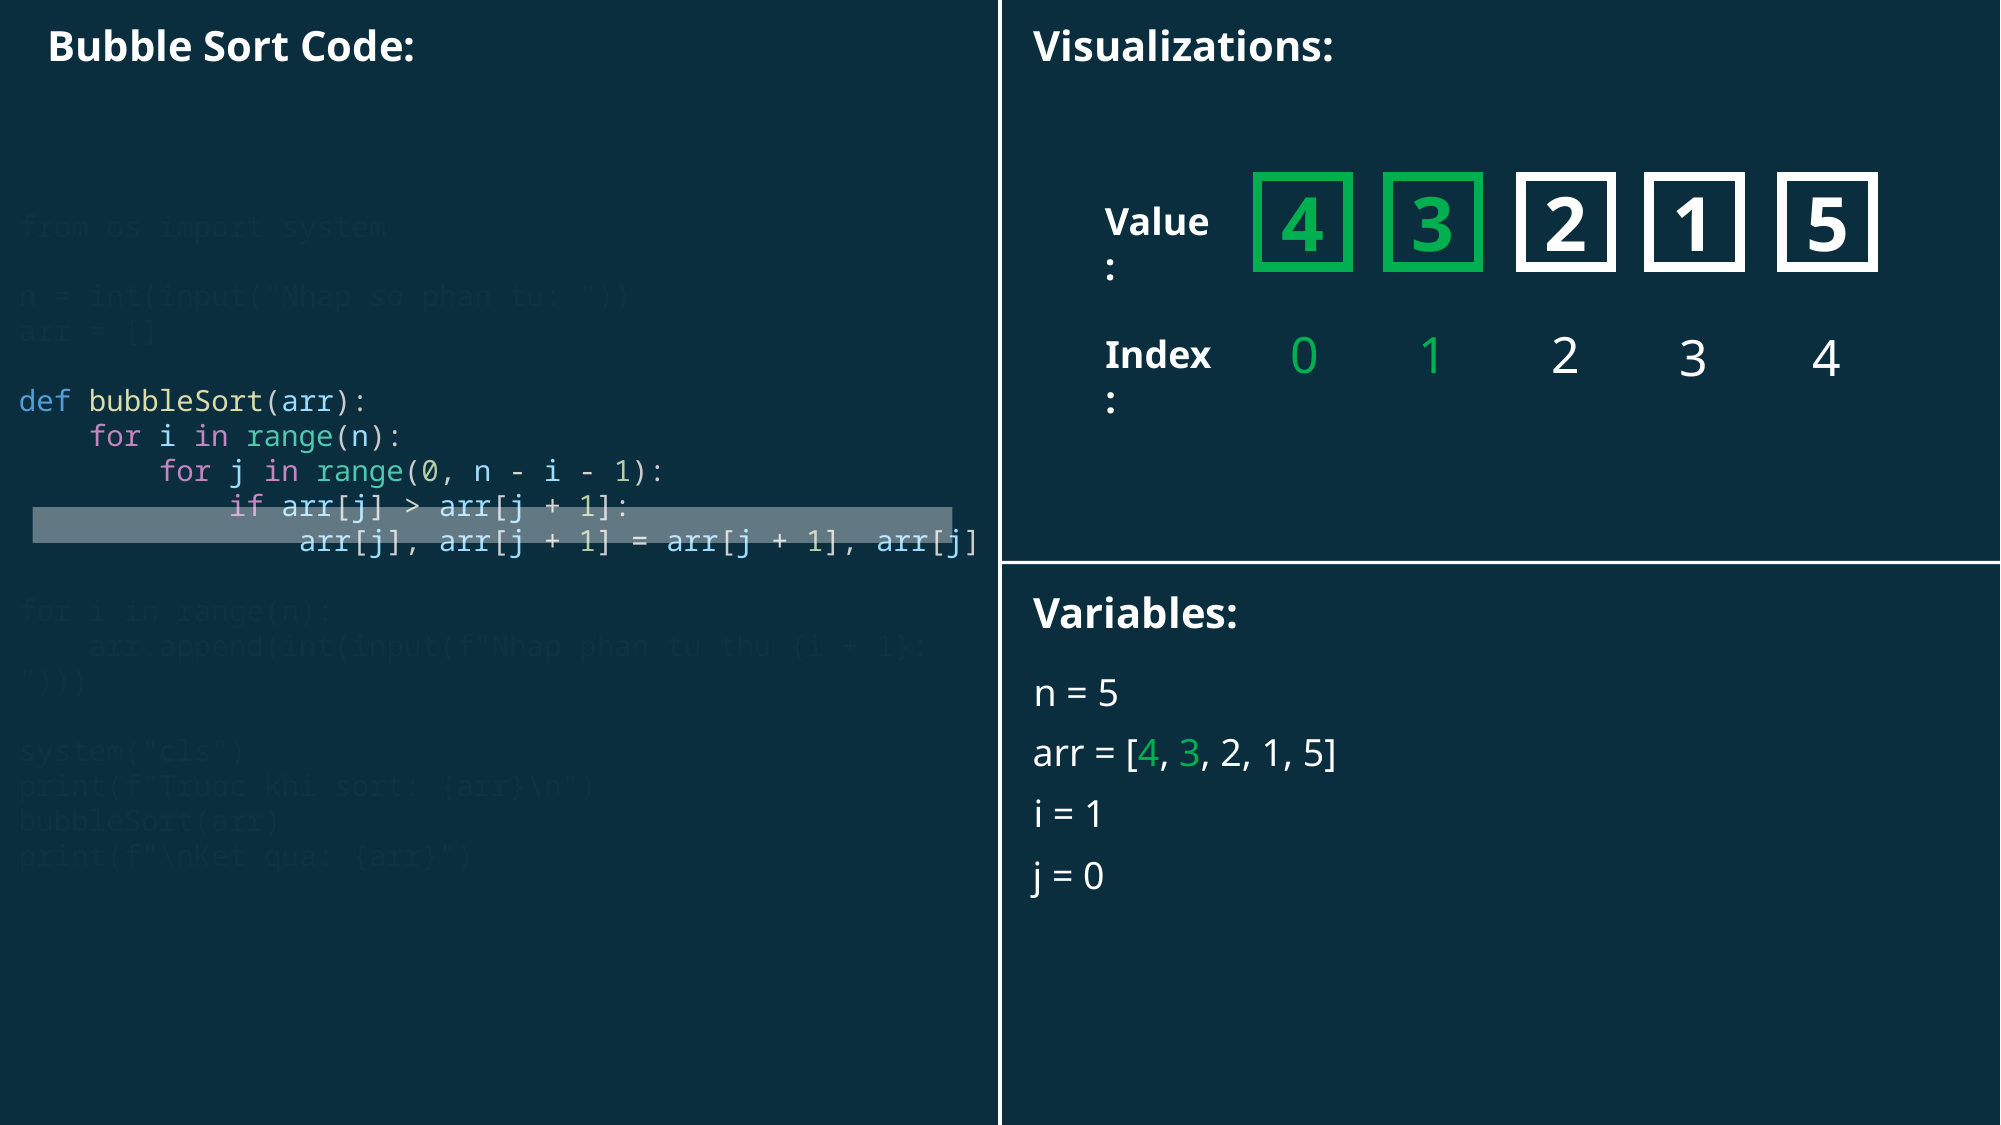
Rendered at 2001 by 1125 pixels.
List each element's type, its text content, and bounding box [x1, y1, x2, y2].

text_box [31, 505, 954, 545]
text_box Visualizations: [1018, 11, 1500, 77]
text_box Bubble Sort Code: [32, 11, 514, 77]
text_box 0 [1275, 316, 1336, 391]
text_box 4 [1256, 175, 1350, 269]
text_box 1 [1647, 175, 1741, 269]
text_box from os import system n = int(input("Nhap so phan tu: ")) arr = [] def bubbleSort(arr): for i in range(n): for j in range(0, n - i - 1): if arr[j] > arr[j + 1]: arr[j], arr[j + 1] = arr[j + 1], arr[j] for i in range(n): arr.append(int(input(f"Nhap phan tu thu {i + 1}: "))) system("cls") print(f"Truoc khi sort: {arr}\n") bubbleSort(arr) print(f"\nKet qua: {arr}") [0, 0, 998, 1125]
text_box i = 1 [1018, 783, 1371, 843]
text_box j = 0 [1017, 844, 1370, 905]
text_box 4 [1797, 318, 1858, 394]
text_box 5 [1781, 175, 1875, 269]
text_box n = 5 [1018, 661, 1371, 721]
text_box Index: [1090, 323, 1235, 429]
text_box 1 [1403, 316, 1464, 391]
text_box Variables: [1018, 579, 1500, 644]
text_box 3 [1664, 318, 1725, 394]
text_box Value: [1090, 190, 1235, 296]
text_box 3 [1386, 175, 1480, 269]
text_box 2 [1536, 316, 1597, 391]
text_box 2 [1519, 175, 1613, 269]
text_box arr = [4, 3, 2, 1, 5] [1017, 721, 1370, 782]
